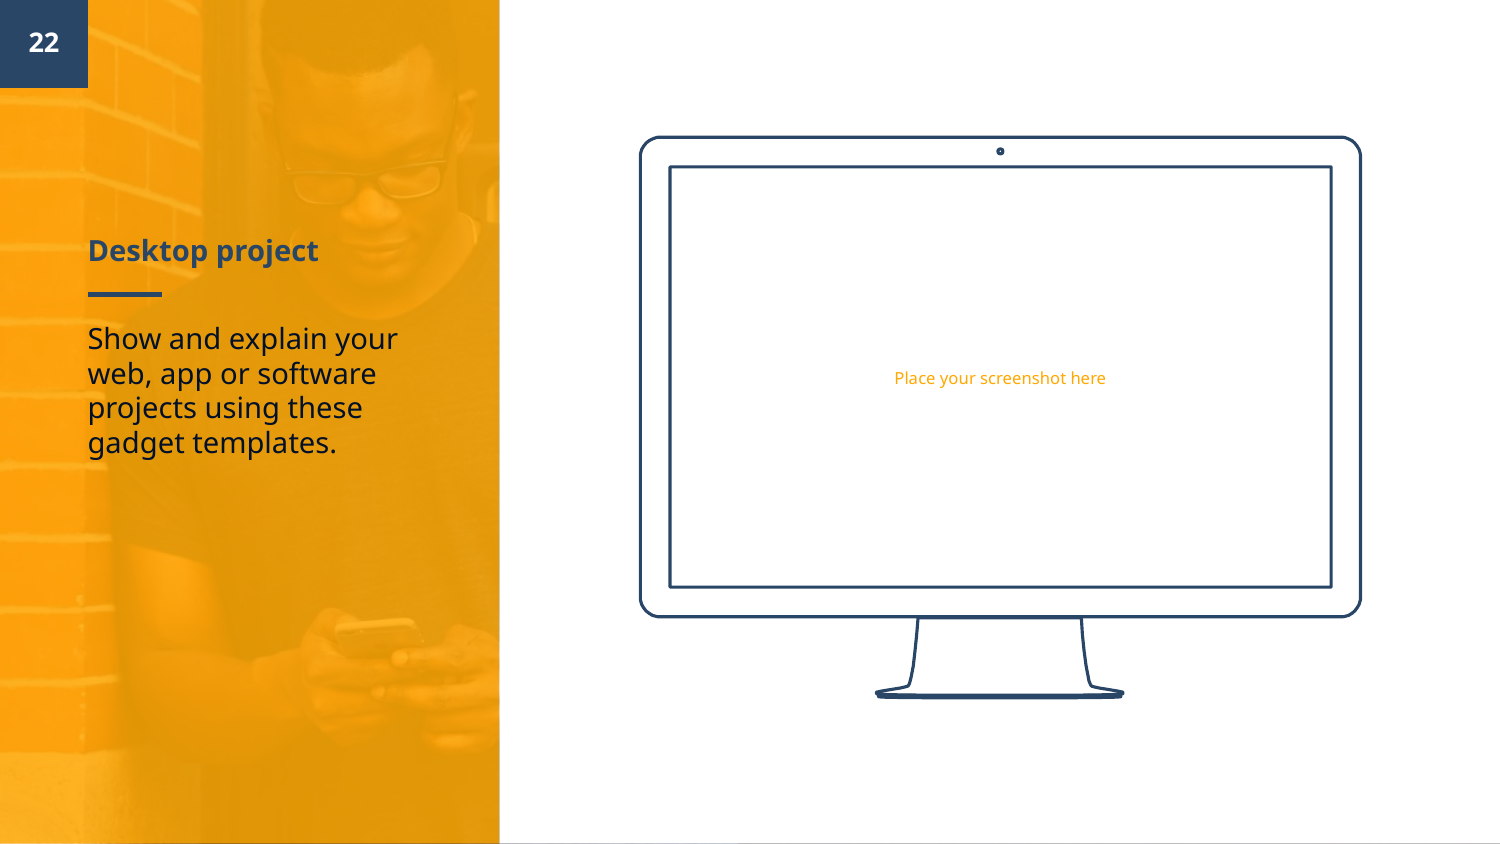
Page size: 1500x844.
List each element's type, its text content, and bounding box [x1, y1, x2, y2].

slide_number ‹#› [0, 0, 89, 88]
text_box [640, 137, 1361, 698]
list Show and explain your web, app or software projects using these gadget templates. [72, 304, 425, 531]
text_box Place your screenshot here [670, 167, 1331, 589]
title Desktop project [72, 171, 425, 283]
